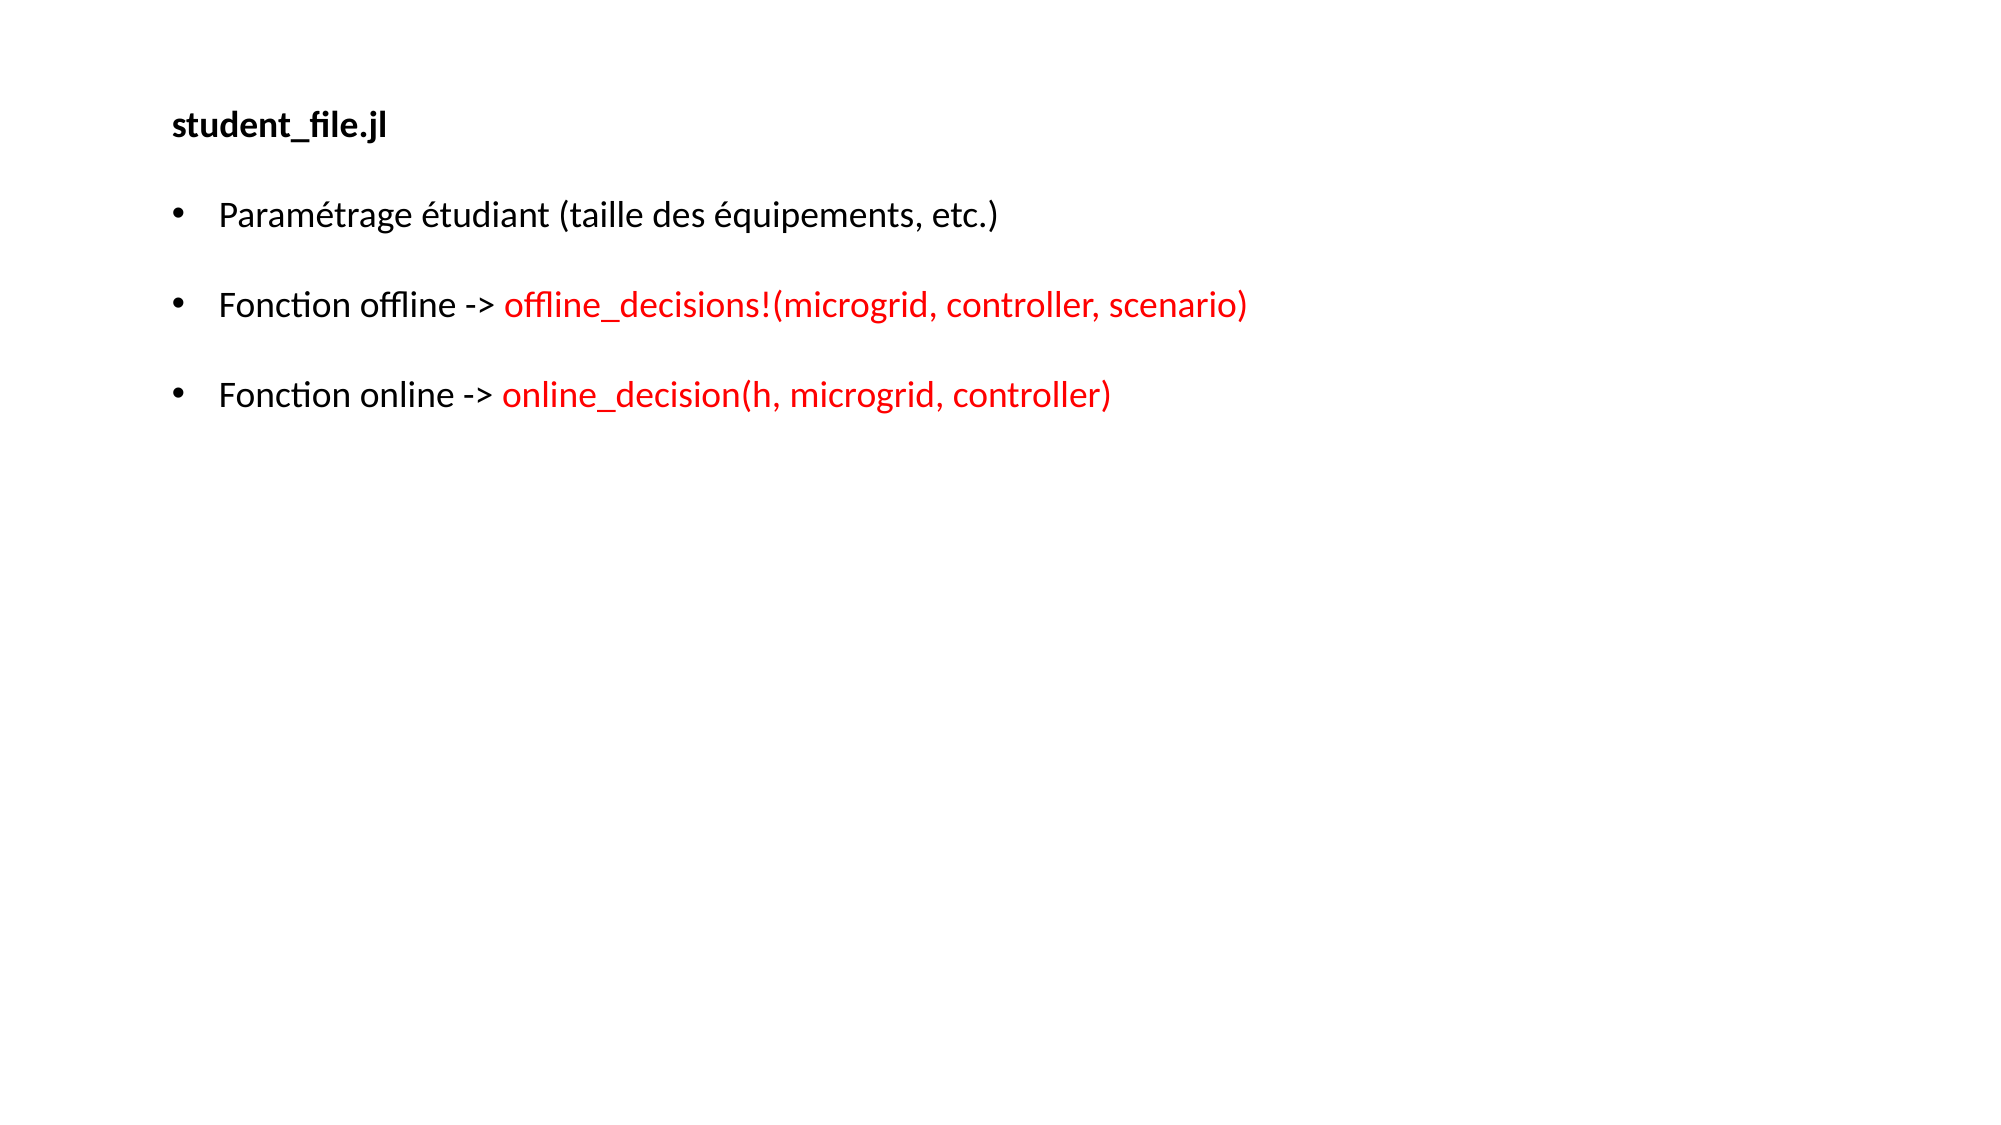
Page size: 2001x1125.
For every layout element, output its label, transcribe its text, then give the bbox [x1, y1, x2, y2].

text_box student_file.jl Paramétrage étudiant (taille des équipements, etc.) Fonction offline -> offline_decisions!(microgrid, controller, scenario) Fonction online -> online_decision(h, microgrid, controller) [157, 92, 1444, 467]
